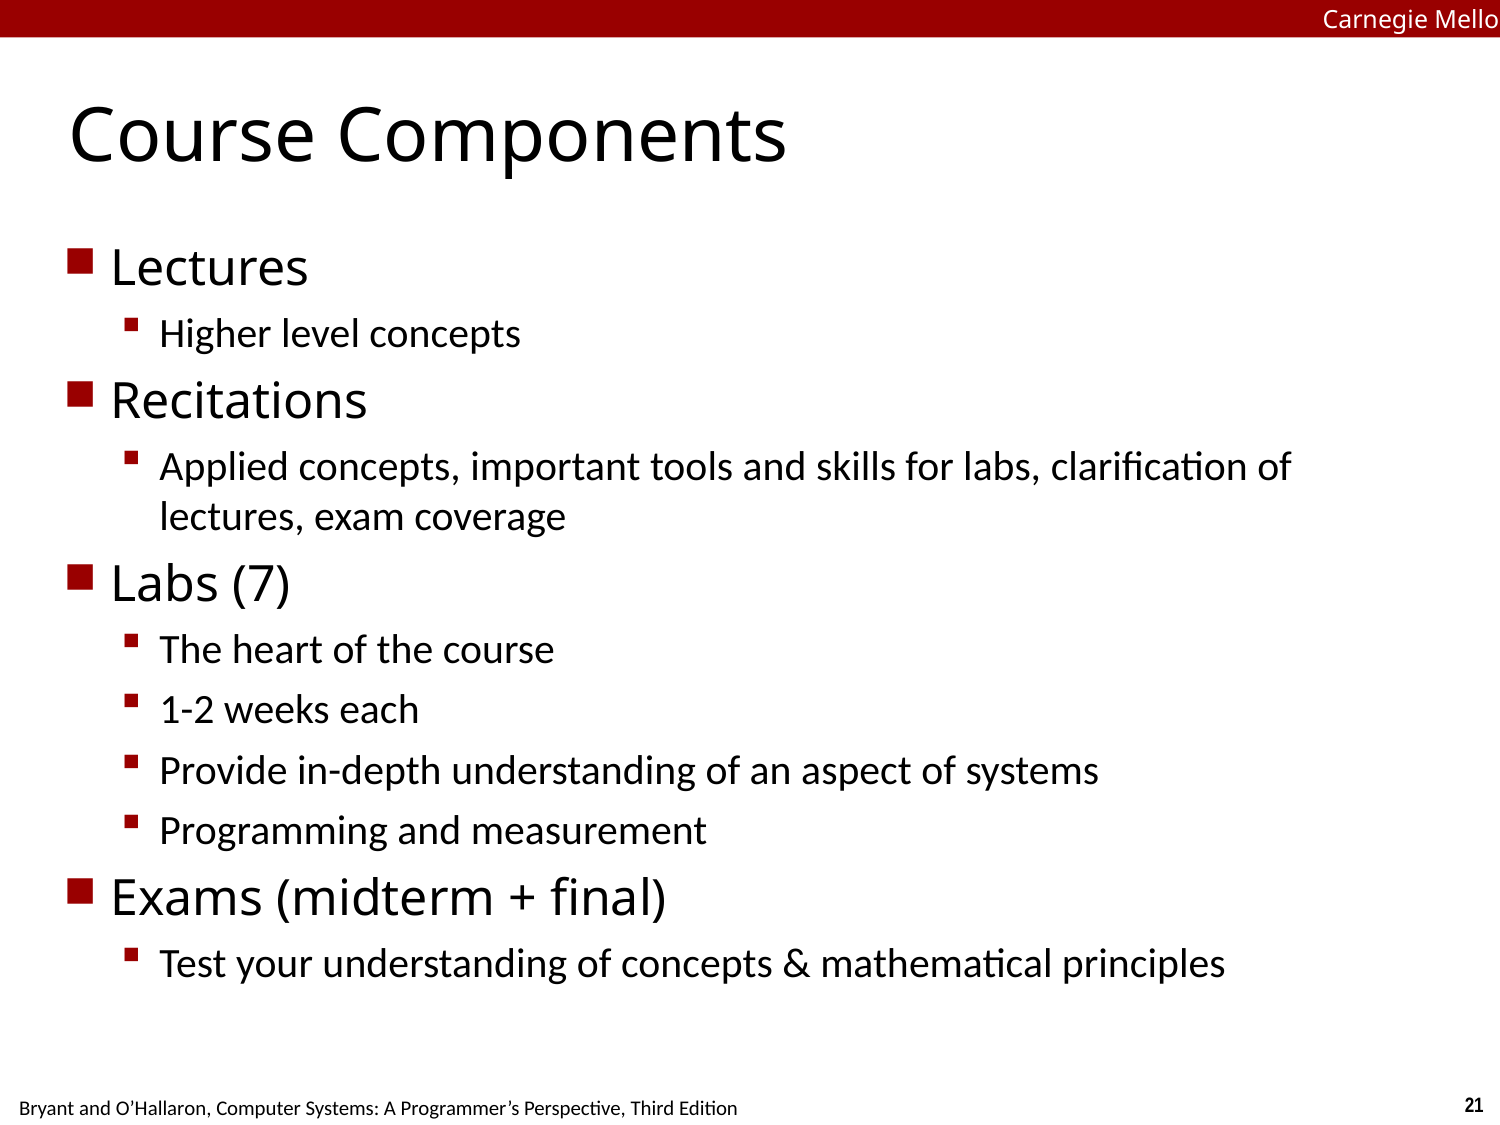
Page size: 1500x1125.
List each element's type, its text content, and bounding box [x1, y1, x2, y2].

list Lectures Higher level concepts Recitations Applied concepts, important tools and skills for labs, clarification of lectures, exam coverage Labs (7) The heart of the course 1-2 weeks each Provide in-depth understanding of an aspect of systems Programming and measurement Exams (midterm + final) Test your understanding of concepts & mathematical principles [62, 228, 1438, 1122]
title Course Components [62, 41, 1438, 222]
text_box [0, 0, 1500, 38]
text_box Carnegie Mellon [1322, 3, 1500, 33]
